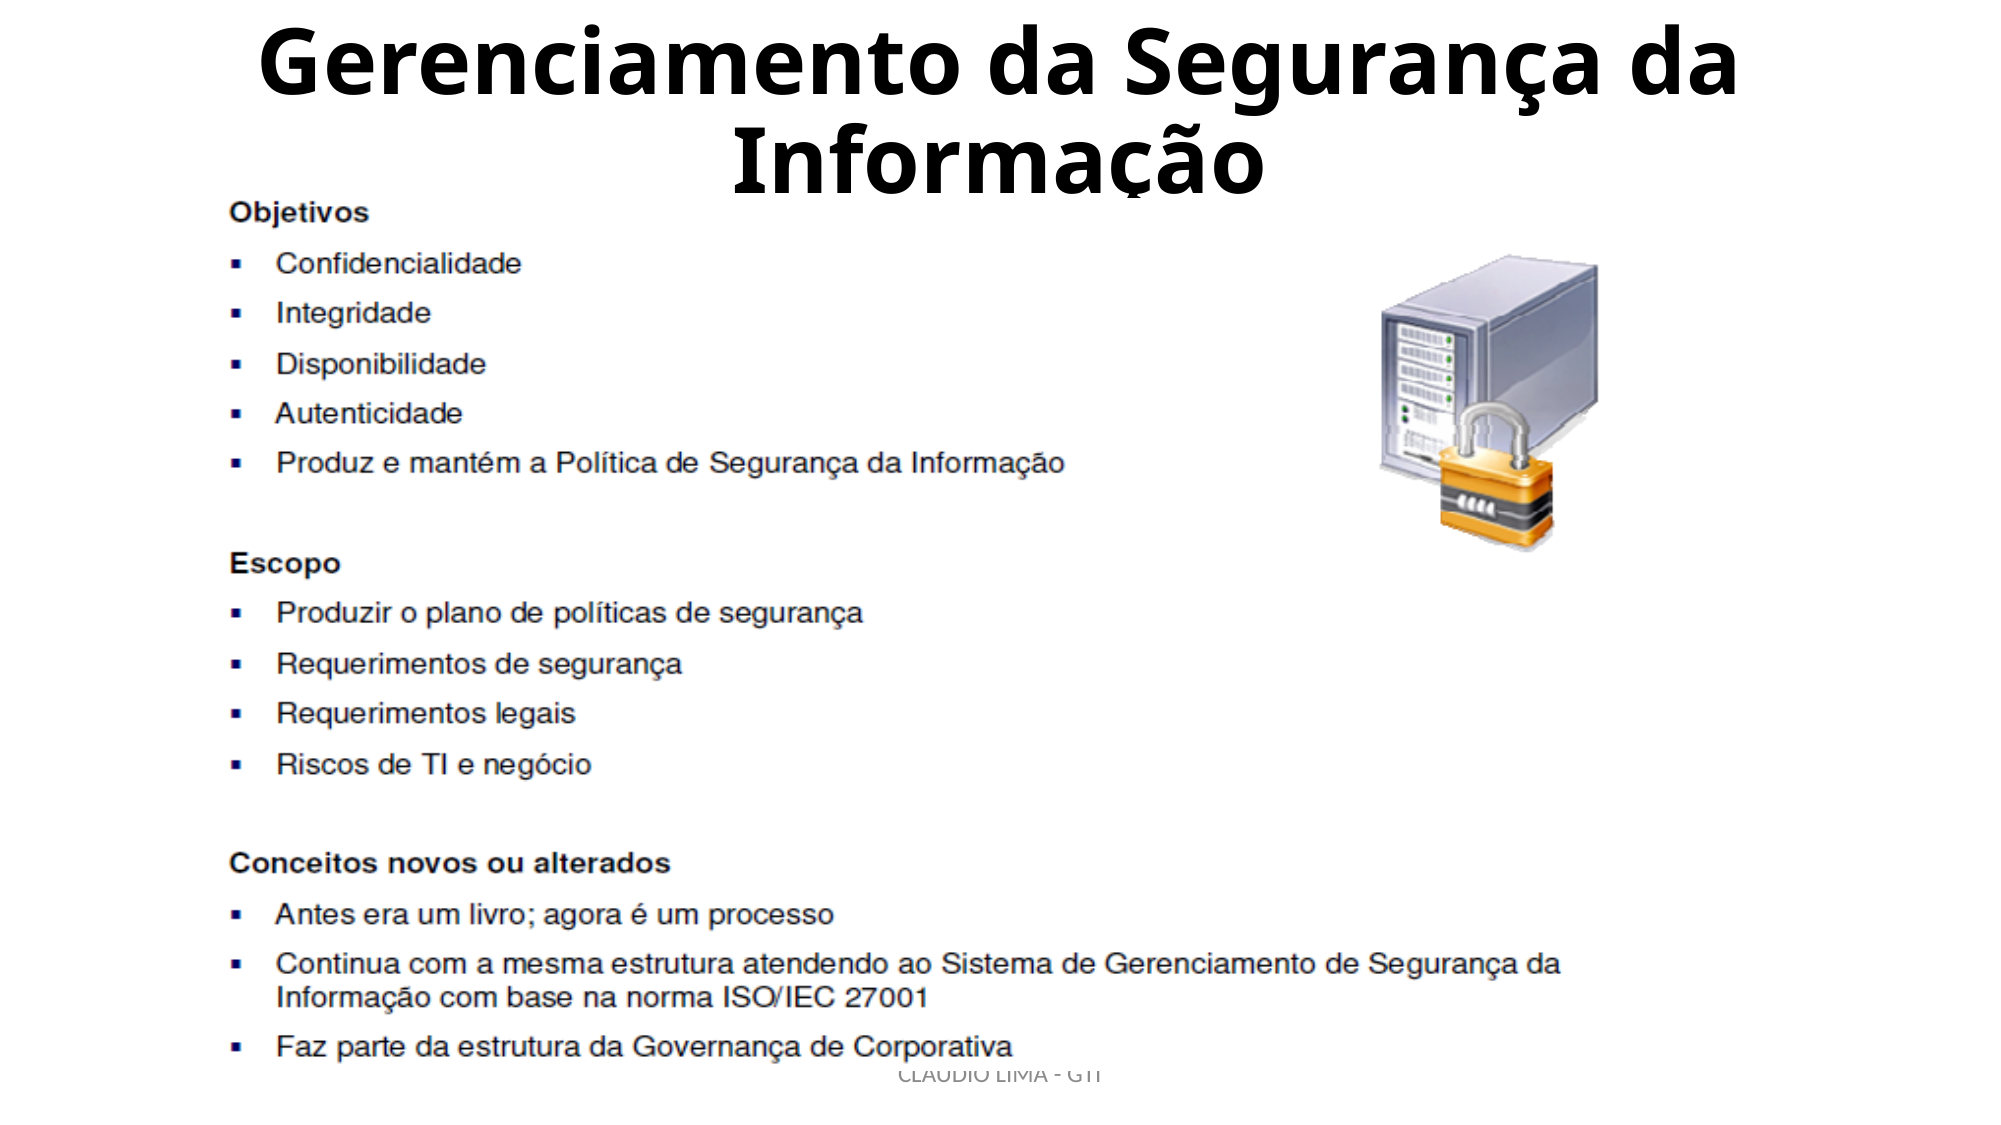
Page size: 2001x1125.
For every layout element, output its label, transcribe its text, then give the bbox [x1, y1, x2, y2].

title Gerenciamento da Segurança da Informação [0, 5, 2000, 223]
footer CLAUDIO LIMA - GTI [662, 1071, 1338, 1103]
picture [212, 198, 1679, 1071]
